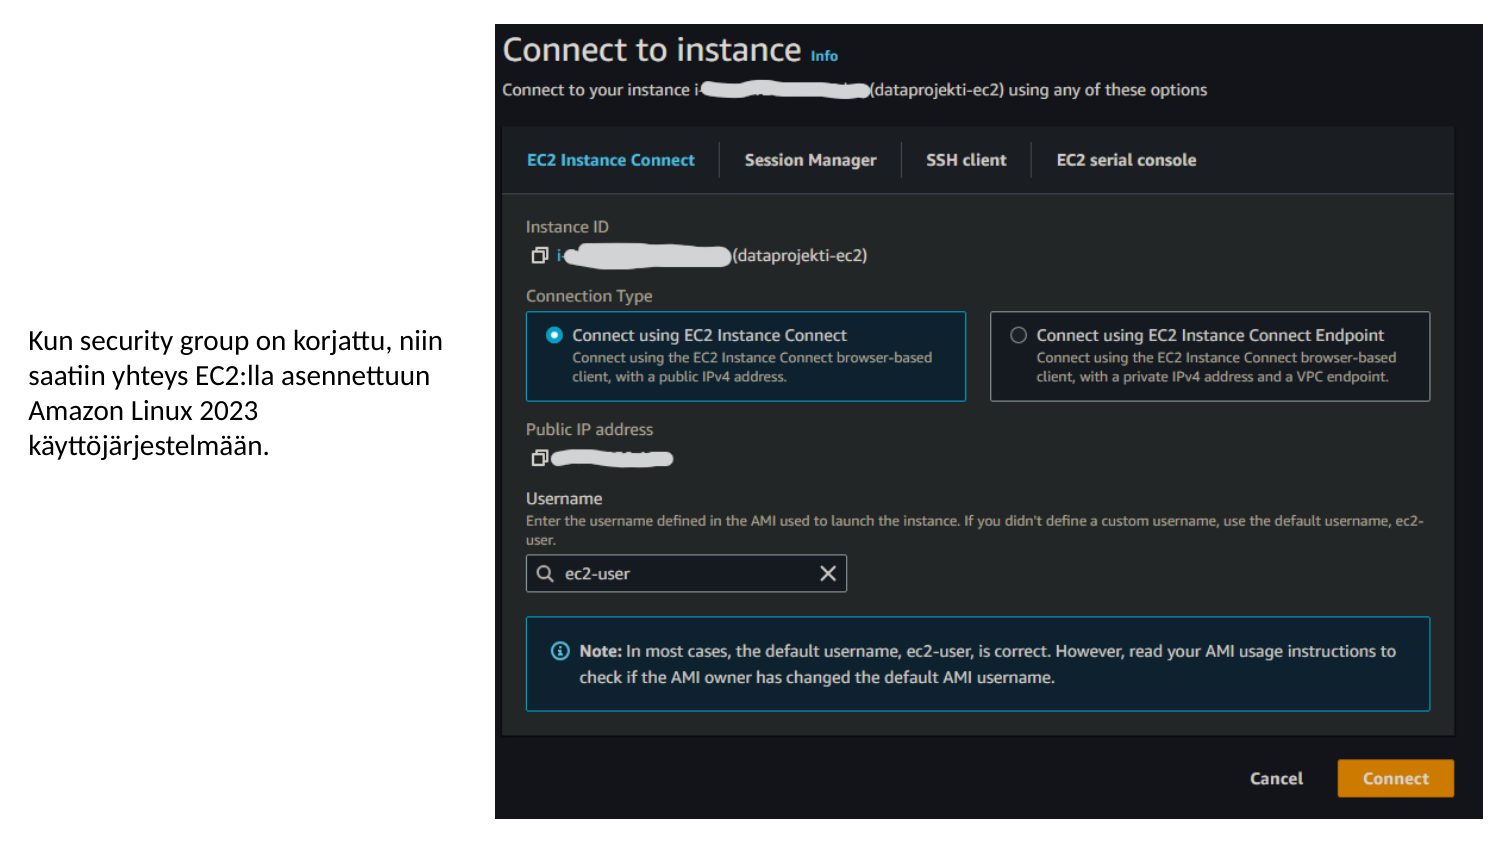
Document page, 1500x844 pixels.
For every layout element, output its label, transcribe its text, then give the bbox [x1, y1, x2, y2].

text_box Kun security group on korjattu, niin saatiin yhteys EC2:lla asennettuun Amazon Linux 2023 käyttöjärjestelmään. [13, 306, 490, 477]
picture [495, 24, 1484, 819]
